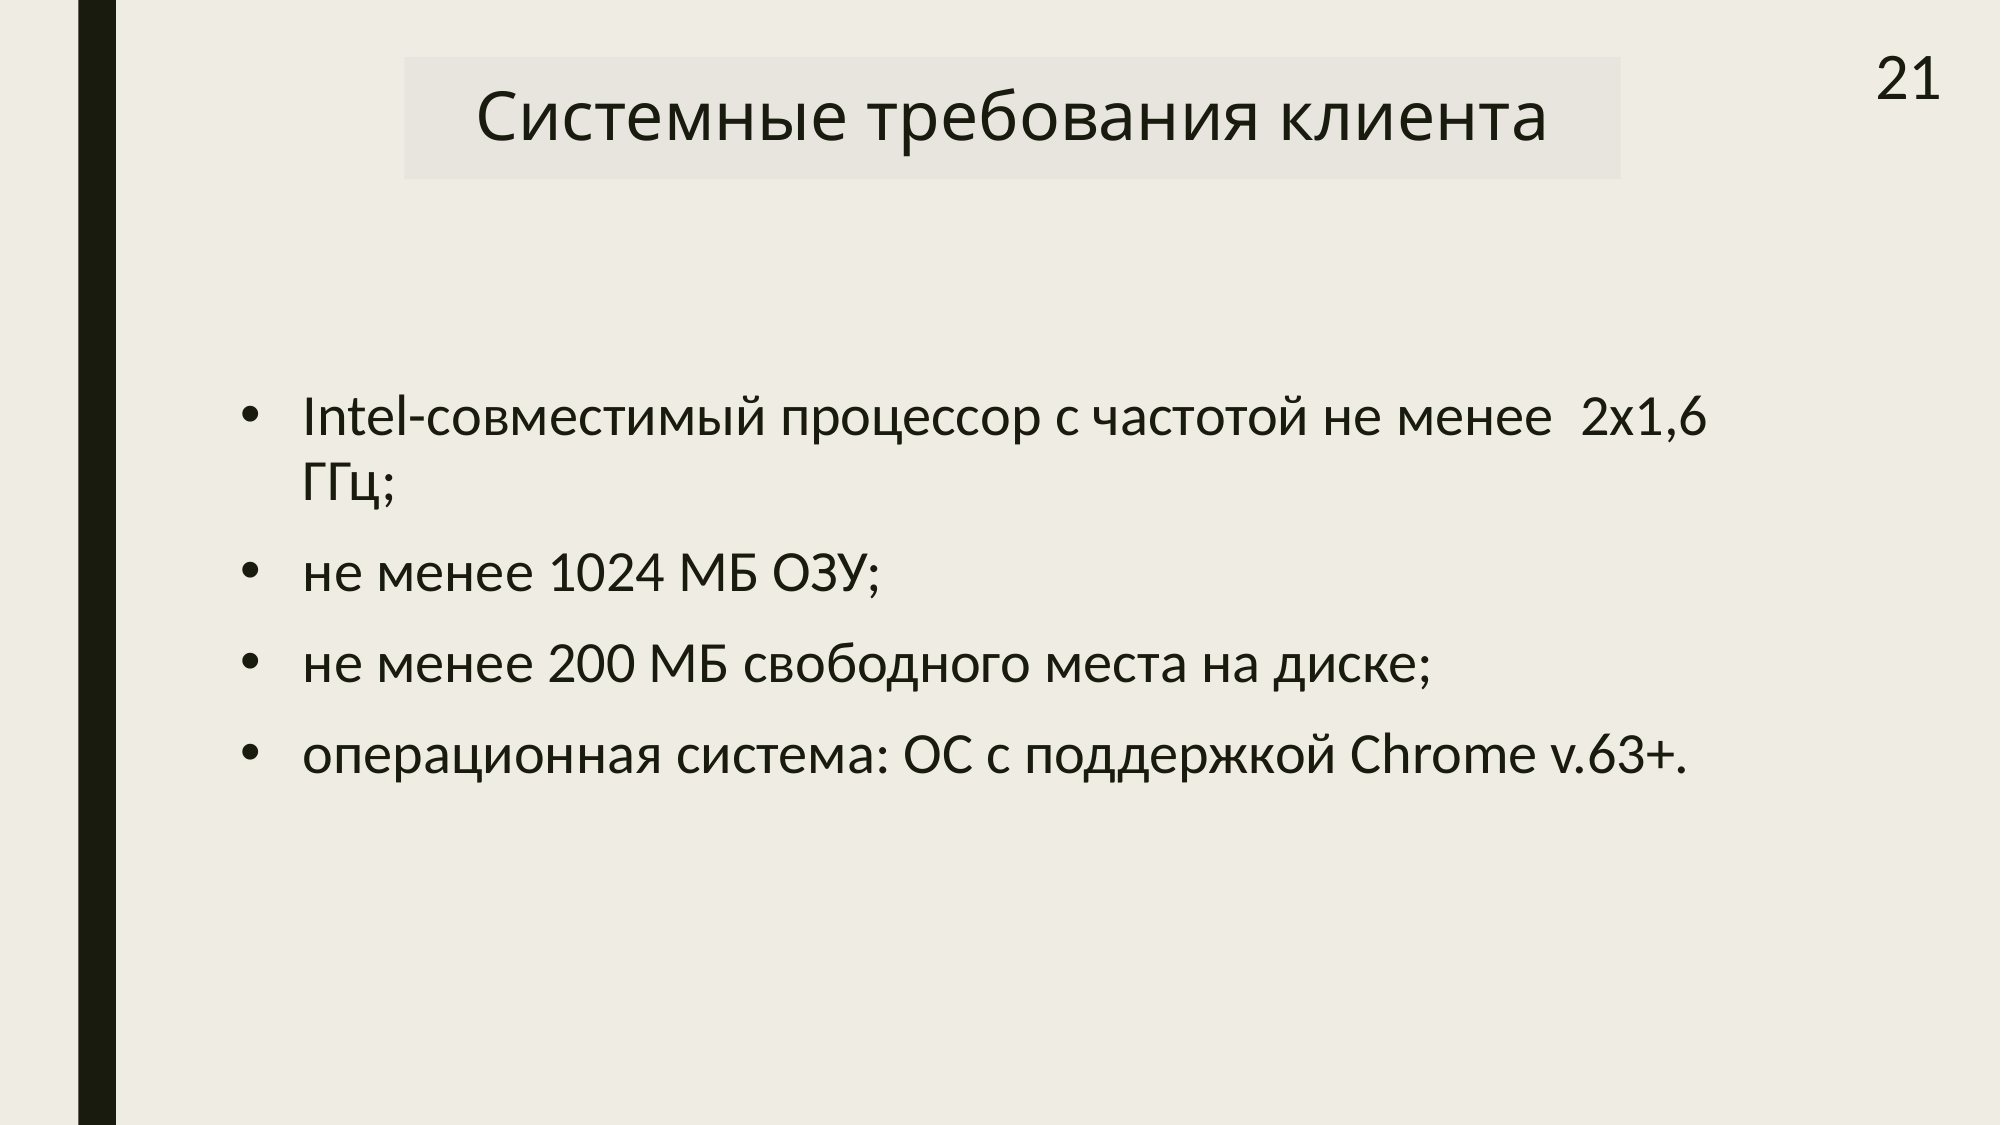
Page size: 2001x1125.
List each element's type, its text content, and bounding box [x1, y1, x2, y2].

slide_number 21 [1695, 39, 1958, 106]
list Intel-совместимый процессор с частотой не менее 2х1,6 ГГц; не менее 1024 МБ ОЗУ; не менее 200 MБ свободного места на диске; операционная система: ОС с поддержкой Chrome v.63+. [225, 375, 1800, 963]
title Системные требования клиента [404, 57, 1621, 180]
